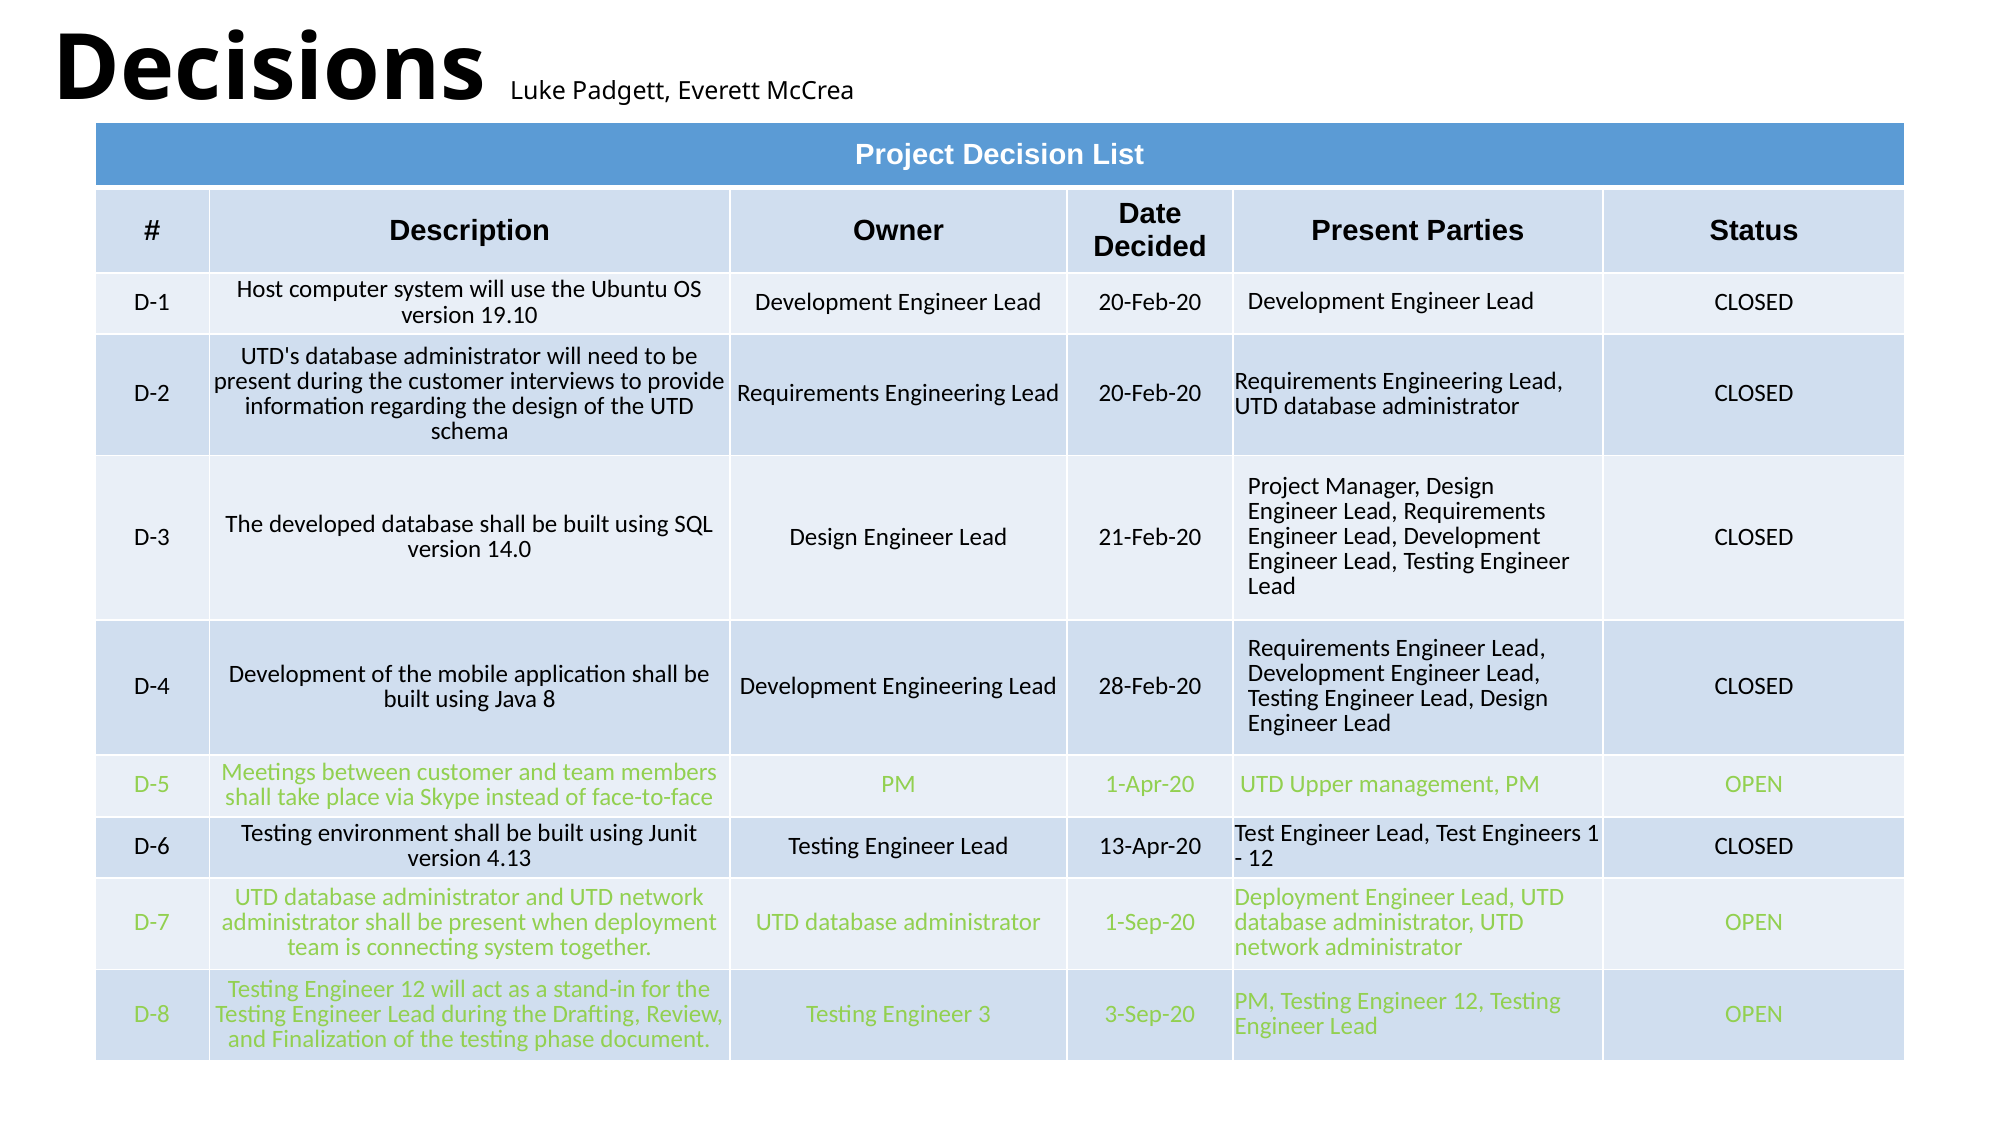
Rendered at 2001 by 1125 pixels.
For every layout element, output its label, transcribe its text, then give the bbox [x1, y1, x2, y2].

table_cell CLOSED [1604, 621, 1904, 754]
table_cell D-5 [96, 756, 209, 816]
table_cell D-7 [96, 879, 209, 969]
table_cell Deployment Engineer Lead, UTD database administrator, UTD network administrator [1234, 879, 1602, 969]
table_cell OPEN [1604, 970, 1904, 1060]
table_cell Meetings between customer and team members shall take place via Skype instead of face-to-face [210, 756, 729, 816]
table_cell D-8 [96, 970, 209, 1060]
table_cell Test Engineer Lead, Test Engineers 1 - 12 [1234, 818, 1602, 877]
table_cell Owner [731, 190, 1066, 272]
table_cell UTD Upper management, PM [1234, 756, 1602, 816]
table_cell PM, Testing Engineer 12, Testing Engineer Lead [1234, 970, 1602, 1060]
table_cell UTD's database administrator will need to be present during the customer interviews to provide information regarding the design of the UTD schema [210, 335, 729, 455]
table_cell Testing Engineer 3 [731, 970, 1066, 1060]
table_cell Requirements Engineer Lead, Development Engineer Lead, Testing Engineer Lead, Design Engineer Lead [1234, 621, 1602, 754]
table_cell Development Engineer Lead [731, 274, 1066, 333]
table_cell CLOSED [1604, 274, 1904, 333]
table_cell D-1 [96, 274, 209, 333]
table_cell The developed database shall be built using SQL version 14.0 [210, 456, 729, 619]
table_cell CLOSED [1604, 818, 1904, 877]
table_cell Status [1604, 190, 1904, 272]
table_cell OPEN [1604, 756, 1904, 816]
table_cell 13-Apr-20 [1068, 818, 1232, 877]
table_cell D-2 [96, 335, 209, 455]
table_cell 21-Feb-20 [1068, 456, 1232, 619]
table_cell Date Decided [1068, 190, 1232, 272]
text_box Decisions Luke Padgett, Everett McCrea [37, 0, 1713, 125]
table_cell UTD database administrator [731, 879, 1066, 969]
table_cell PM [731, 756, 1066, 816]
table_cell Requirements Engineering Lead [731, 335, 1066, 455]
table_cell Description [210, 190, 729, 272]
table_cell Development Engineering Lead [731, 621, 1066, 754]
table_cell Design Engineer Lead [731, 456, 1066, 619]
table_cell 1-Apr-20 [1068, 756, 1232, 816]
table_cell D-6 [96, 818, 209, 877]
table_cell Host computer system will use the Ubuntu OS version 19.10 [210, 274, 729, 333]
table_cell OPEN [1604, 879, 1904, 969]
table_cell CLOSED [1604, 335, 1904, 455]
table_cell Development Engineer Lead [1234, 274, 1602, 333]
table_header Project Decision List [96, 123, 1904, 185]
table_cell UTD database administrator and UTD network administrator shall be present when deployment team is connecting system together. [210, 879, 729, 969]
table_cell Testing Engineer 12 will act as a stand-in for the Testing Engineer Lead during the Drafting, Review, and Finalization of the testing phase document. [210, 970, 729, 1060]
table_cell Present Parties [1234, 190, 1602, 272]
table_cell Project Manager, Design Engineer Lead, Requirements Engineer Lead, Development Engineer Lead, Testing Engineer Lead [1234, 456, 1602, 619]
table_cell Testing environment shall be built using Junit version 4.13 [210, 818, 729, 877]
table_cell D-3 [96, 456, 209, 619]
table_cell D-4 [96, 621, 209, 754]
table_cell Testing Engineer Lead [731, 818, 1066, 877]
table_cell 3-Sep-20 [1068, 970, 1232, 1060]
table_cell Development of the mobile application shall be built using Java 8 [210, 621, 729, 754]
table_cell # [96, 190, 209, 272]
table_cell Requirements Engineering Lead, UTD database administrator [1234, 335, 1602, 455]
table_cell 1-Sep-20 [1068, 879, 1232, 969]
table_cell 20-Feb-20 [1068, 274, 1232, 333]
table_cell 28-Feb-20 [1068, 621, 1232, 754]
table_cell 20-Feb-20 [1068, 335, 1232, 455]
table_cell CLOSED [1604, 456, 1904, 619]
